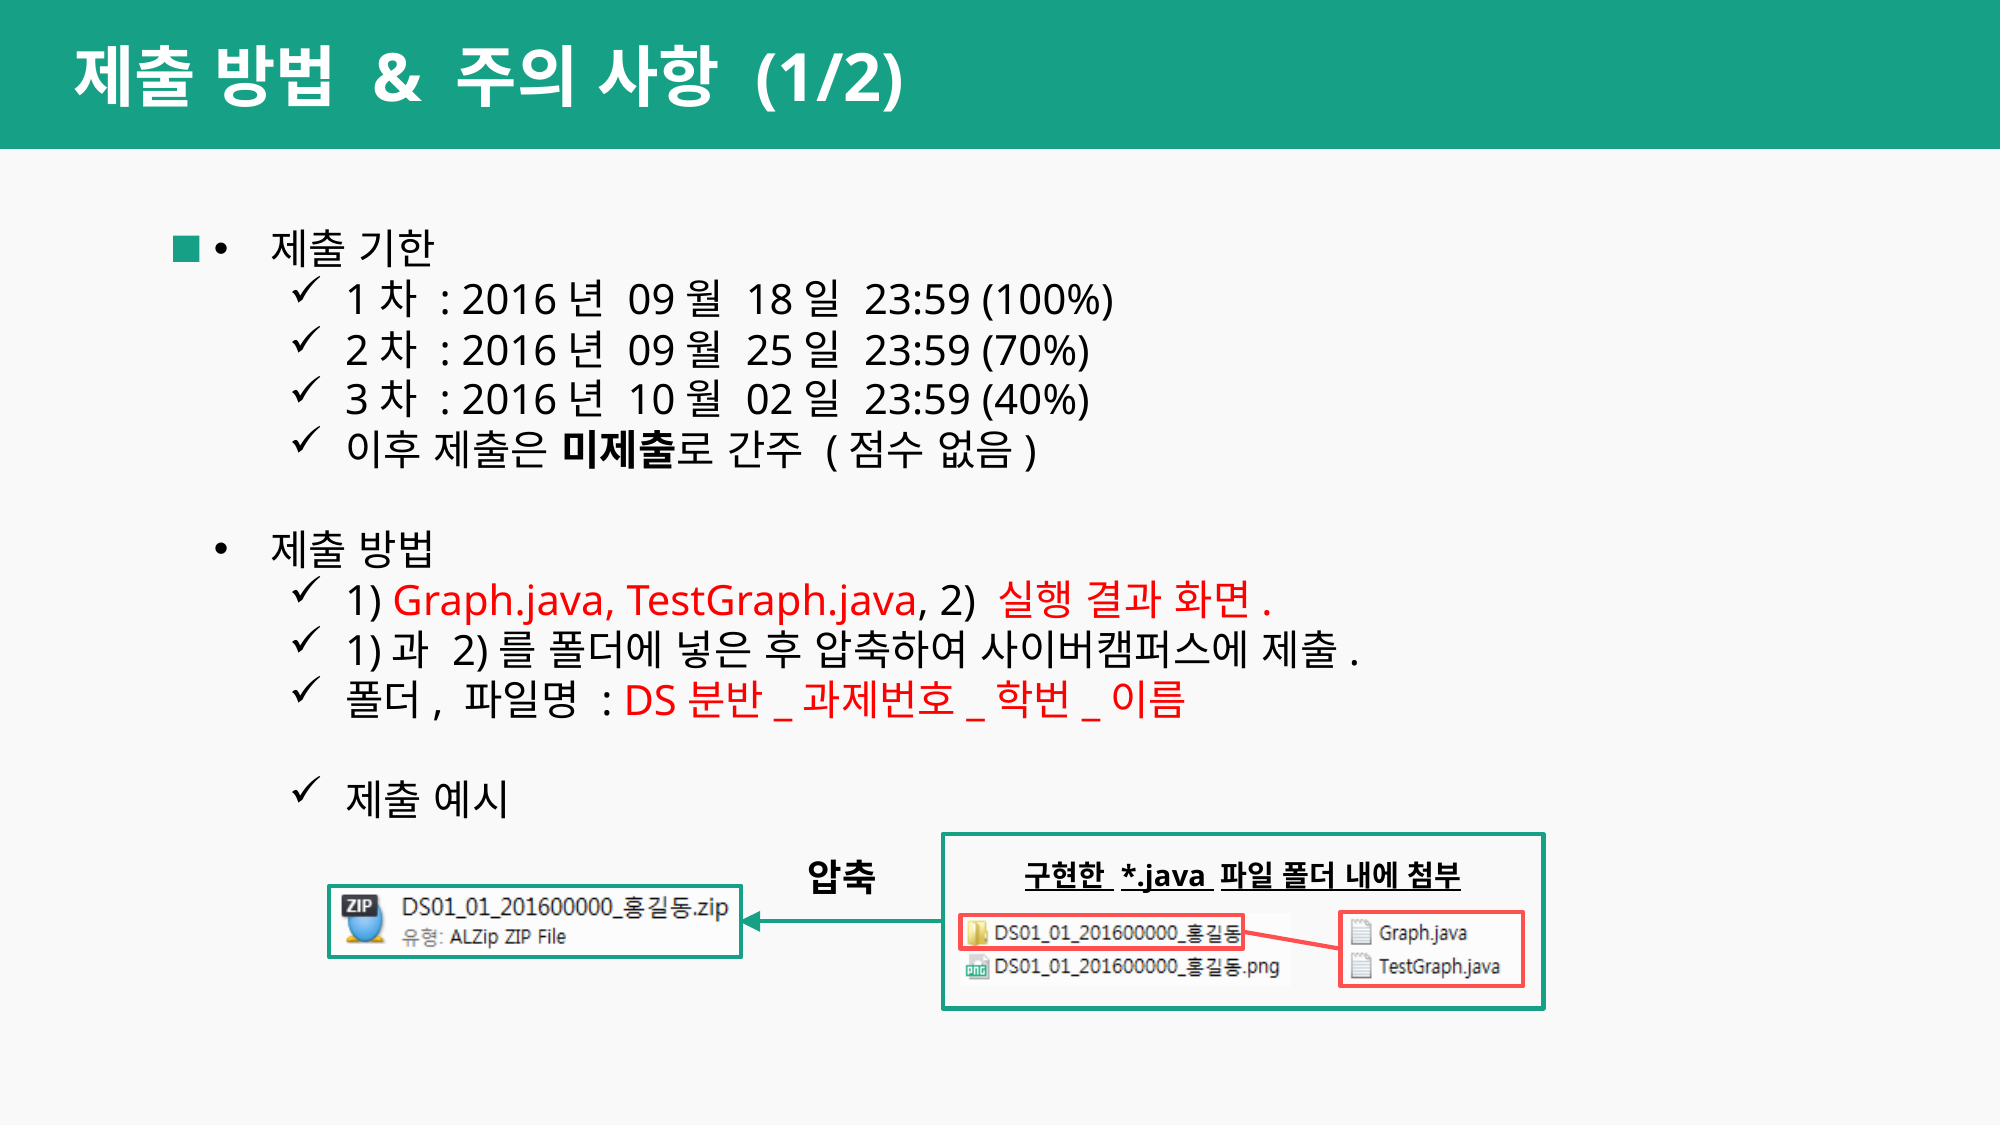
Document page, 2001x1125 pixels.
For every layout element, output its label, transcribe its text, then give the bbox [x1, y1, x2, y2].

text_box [172, 215, 1748, 838]
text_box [331, 833, 1544, 1009]
text_box 제출 방법 & 주의 사항 (1/2) [0, 0, 2000, 151]
